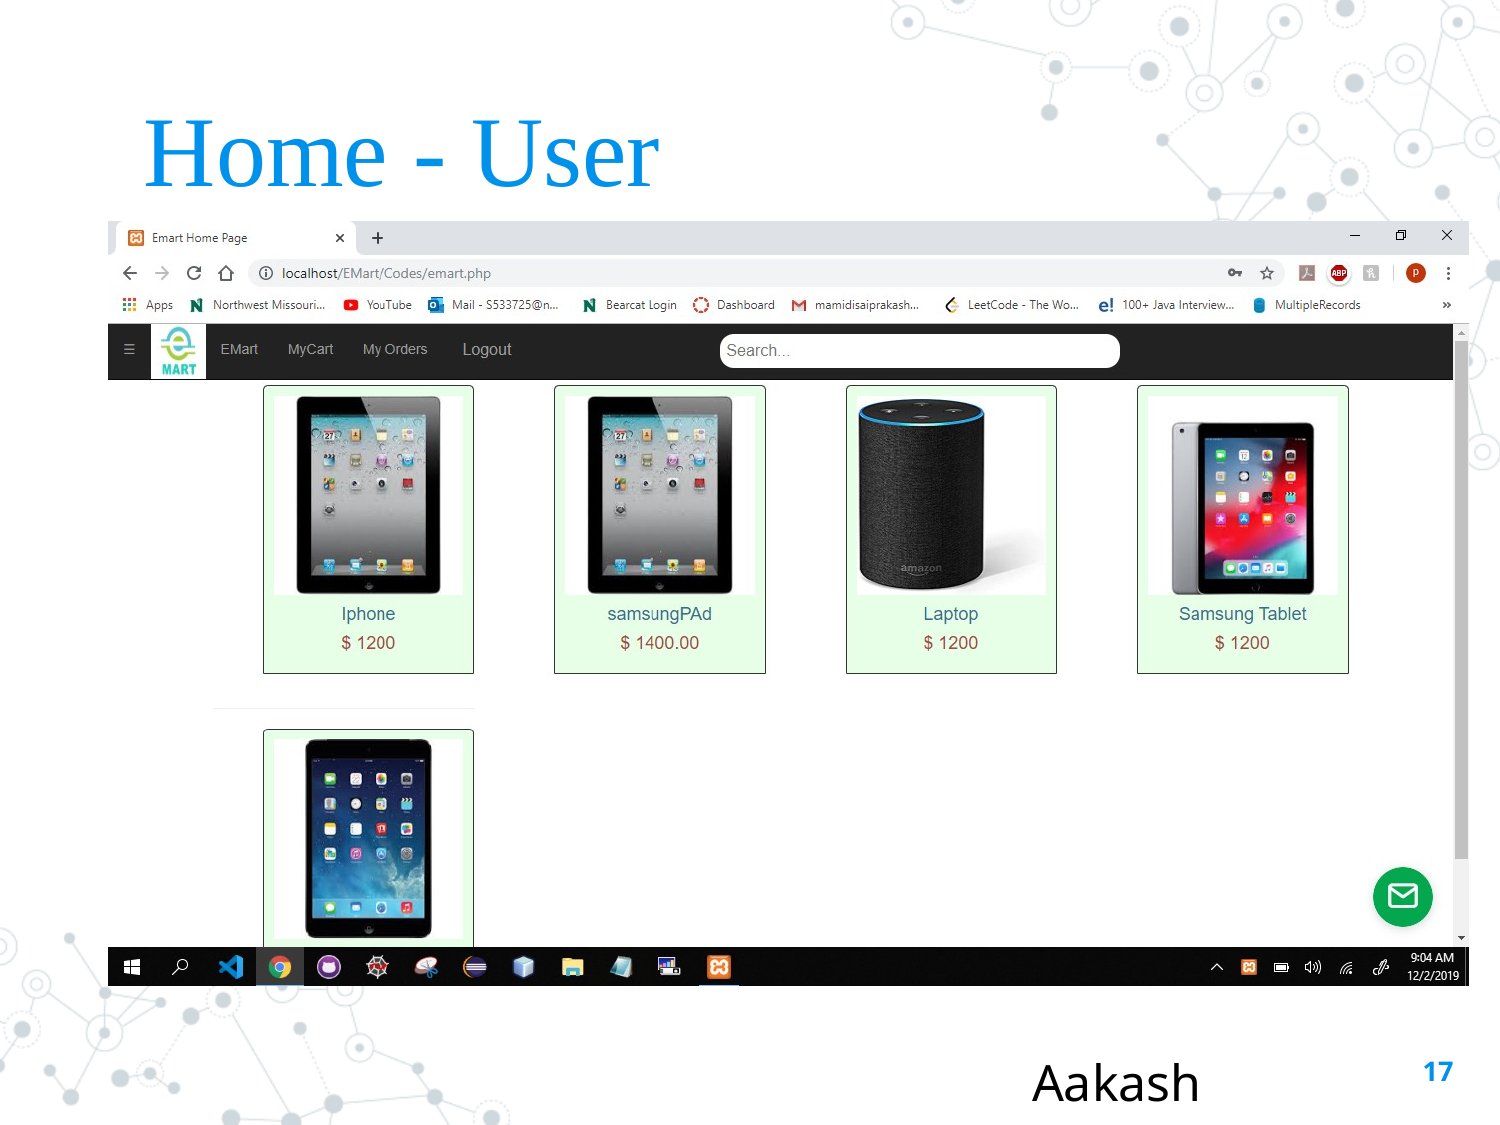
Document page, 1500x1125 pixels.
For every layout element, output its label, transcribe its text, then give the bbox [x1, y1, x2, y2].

title Home - User [128, 67, 1372, 219]
slide_number ‹#› [1378, 1038, 1469, 1125]
picture [0, 0, 1500, 1125]
text_box Aakash [1017, 1035, 1388, 1111]
